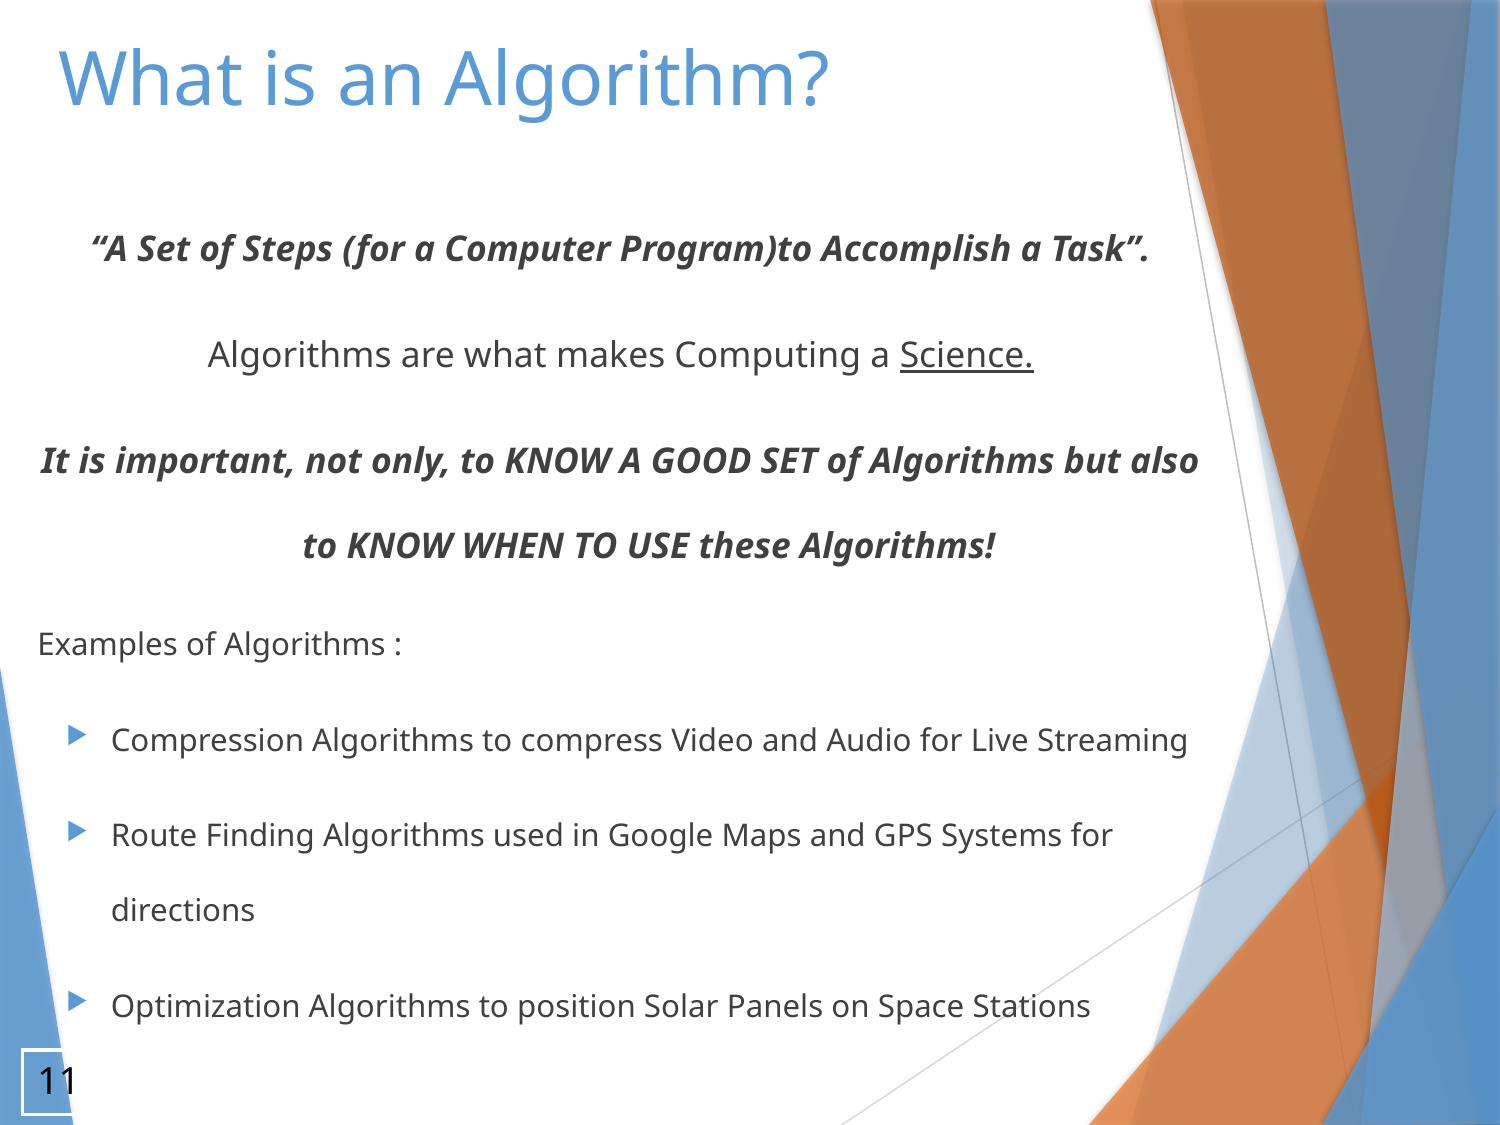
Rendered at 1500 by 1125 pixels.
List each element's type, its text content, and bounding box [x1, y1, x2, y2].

list “A Set of Steps (for a Computer Program)to Accomplish a Task”. Algorithms are what makes Computing a Science. It is important, not only, to KNOW A GOOD SET of Algorithms but also to KNOW WHEN TO USE these Algorithms! Examples of Algorithms : Compression Algorithms to compress Video and Audio for Live Streaming Route Finding Algorithms used in Google Maps and GPS Systems for directions Optimization Algorithms to position Solar Panels on Space Stations [22, 175, 1220, 1095]
title What is an Algorithm? [43, 22, 1169, 175]
text_box 11 [22, 1049, 113, 1115]
